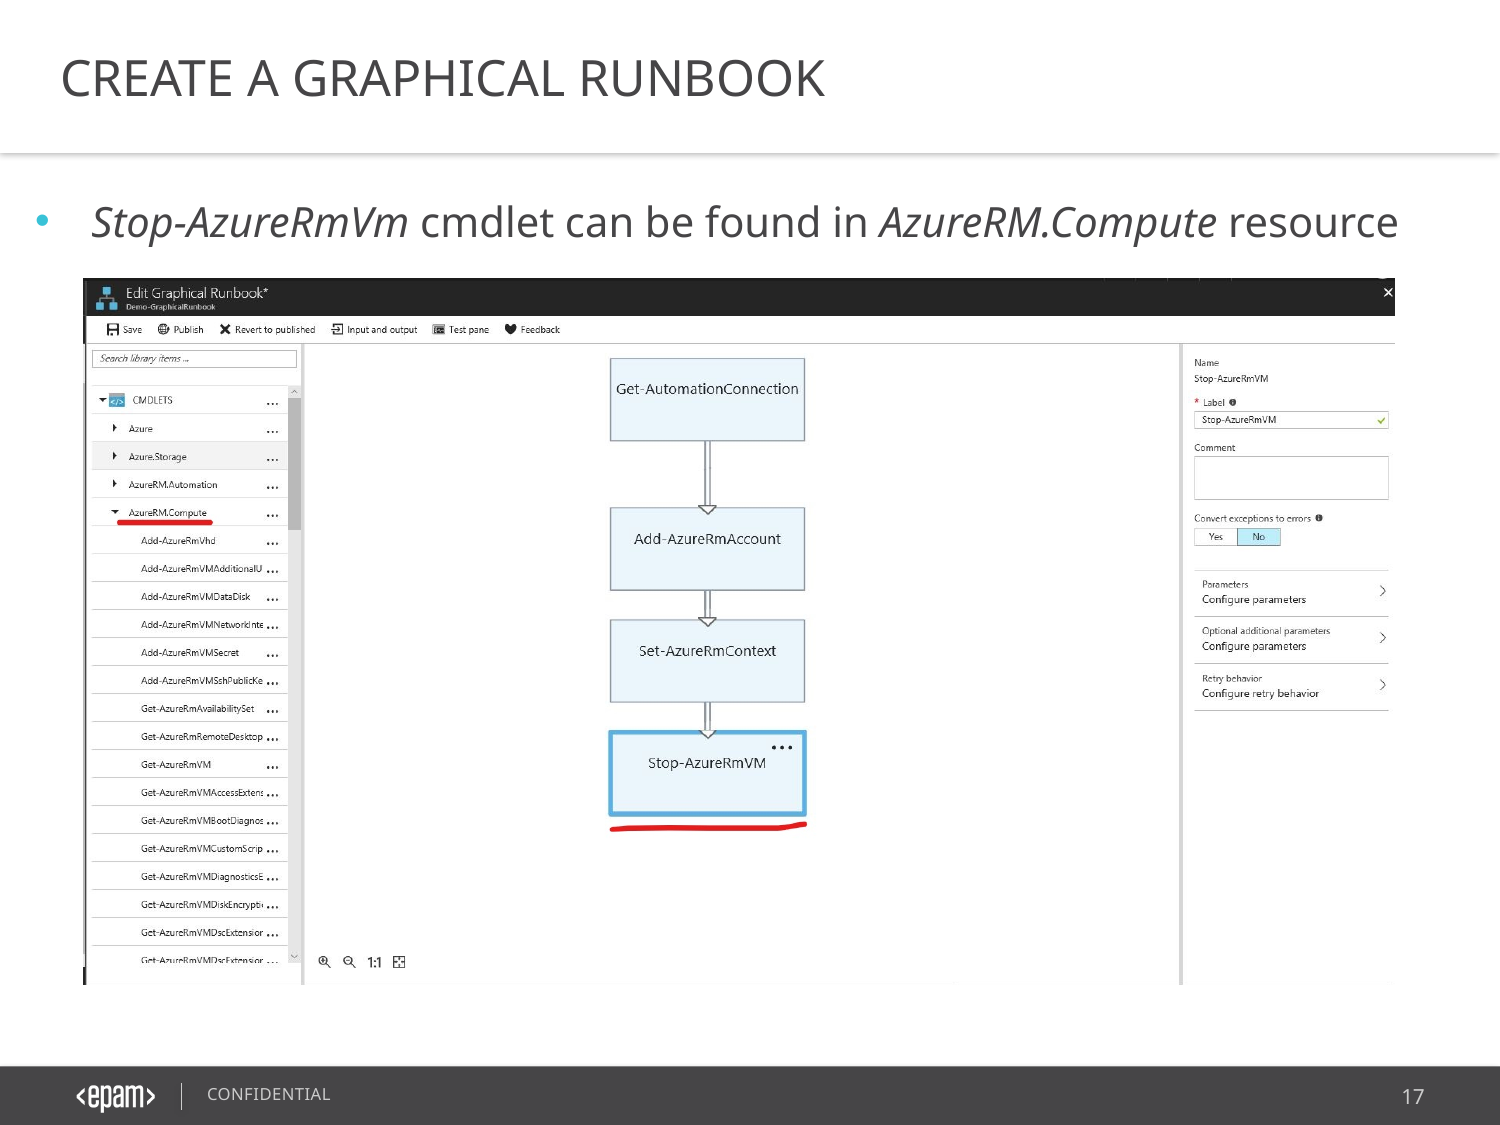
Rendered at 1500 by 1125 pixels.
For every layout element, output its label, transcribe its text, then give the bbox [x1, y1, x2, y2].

text_box Stop-AzureRmVm cmdlet can be found in AzureRM.Compute resource [20, 187, 1439, 264]
list CREATE A GRAPHICAL RUNBOOK [0, 0, 1500, 153]
picture [82, 277, 1396, 985]
picture [76, 1085, 155, 1113]
